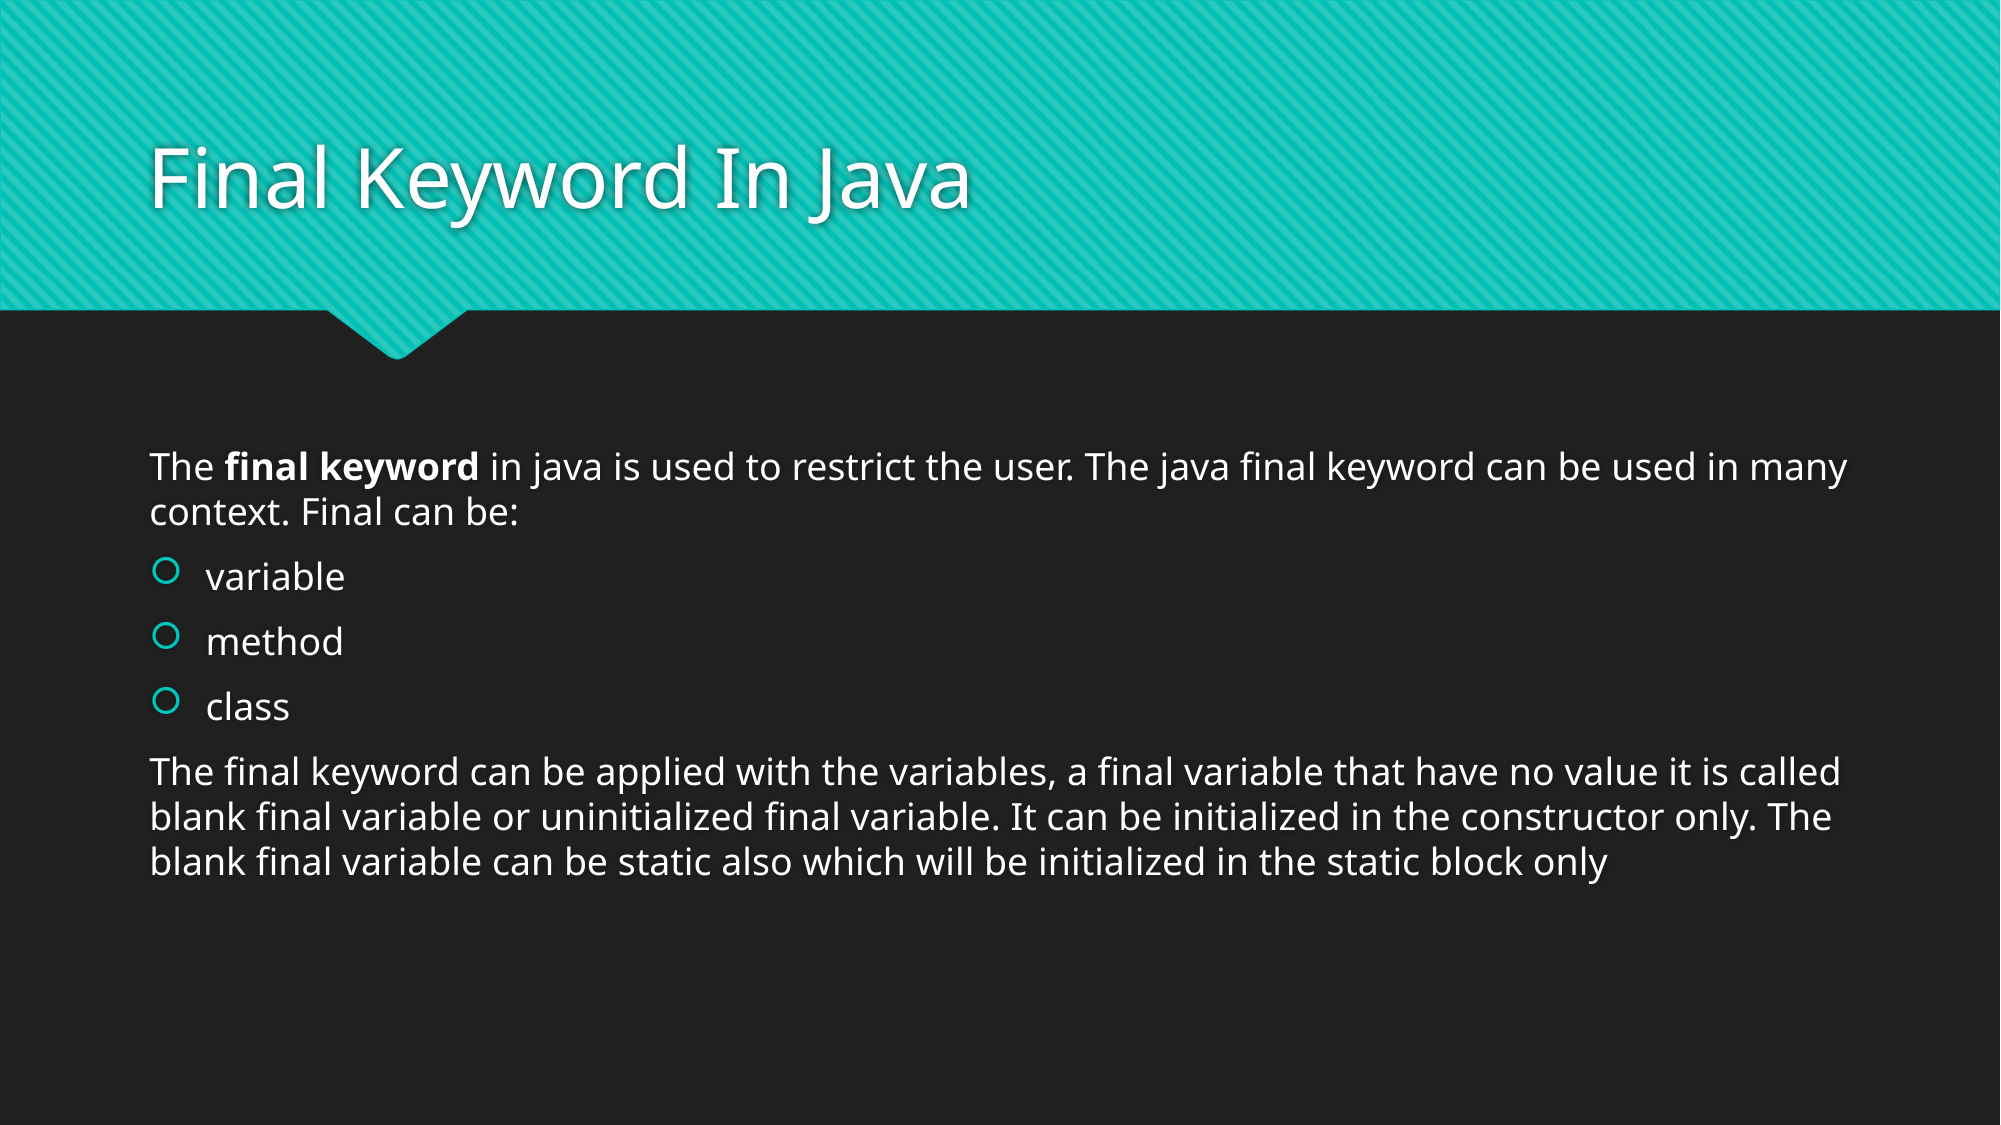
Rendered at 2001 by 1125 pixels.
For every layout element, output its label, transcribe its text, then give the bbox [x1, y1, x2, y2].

list The final keyword in java is used to restrict the user. The java final keyword can be used in many context. Final can be: variable method class The final keyword can be applied with the variables, a final variable that have no value it is called blank final variable or uninitialized final variable. It can be initialized in the constructor only. The blank final variable can be static also which will be initialized in the static block only [134, 364, 1866, 962]
title Final Keyword In Java [132, 73, 1868, 233]
